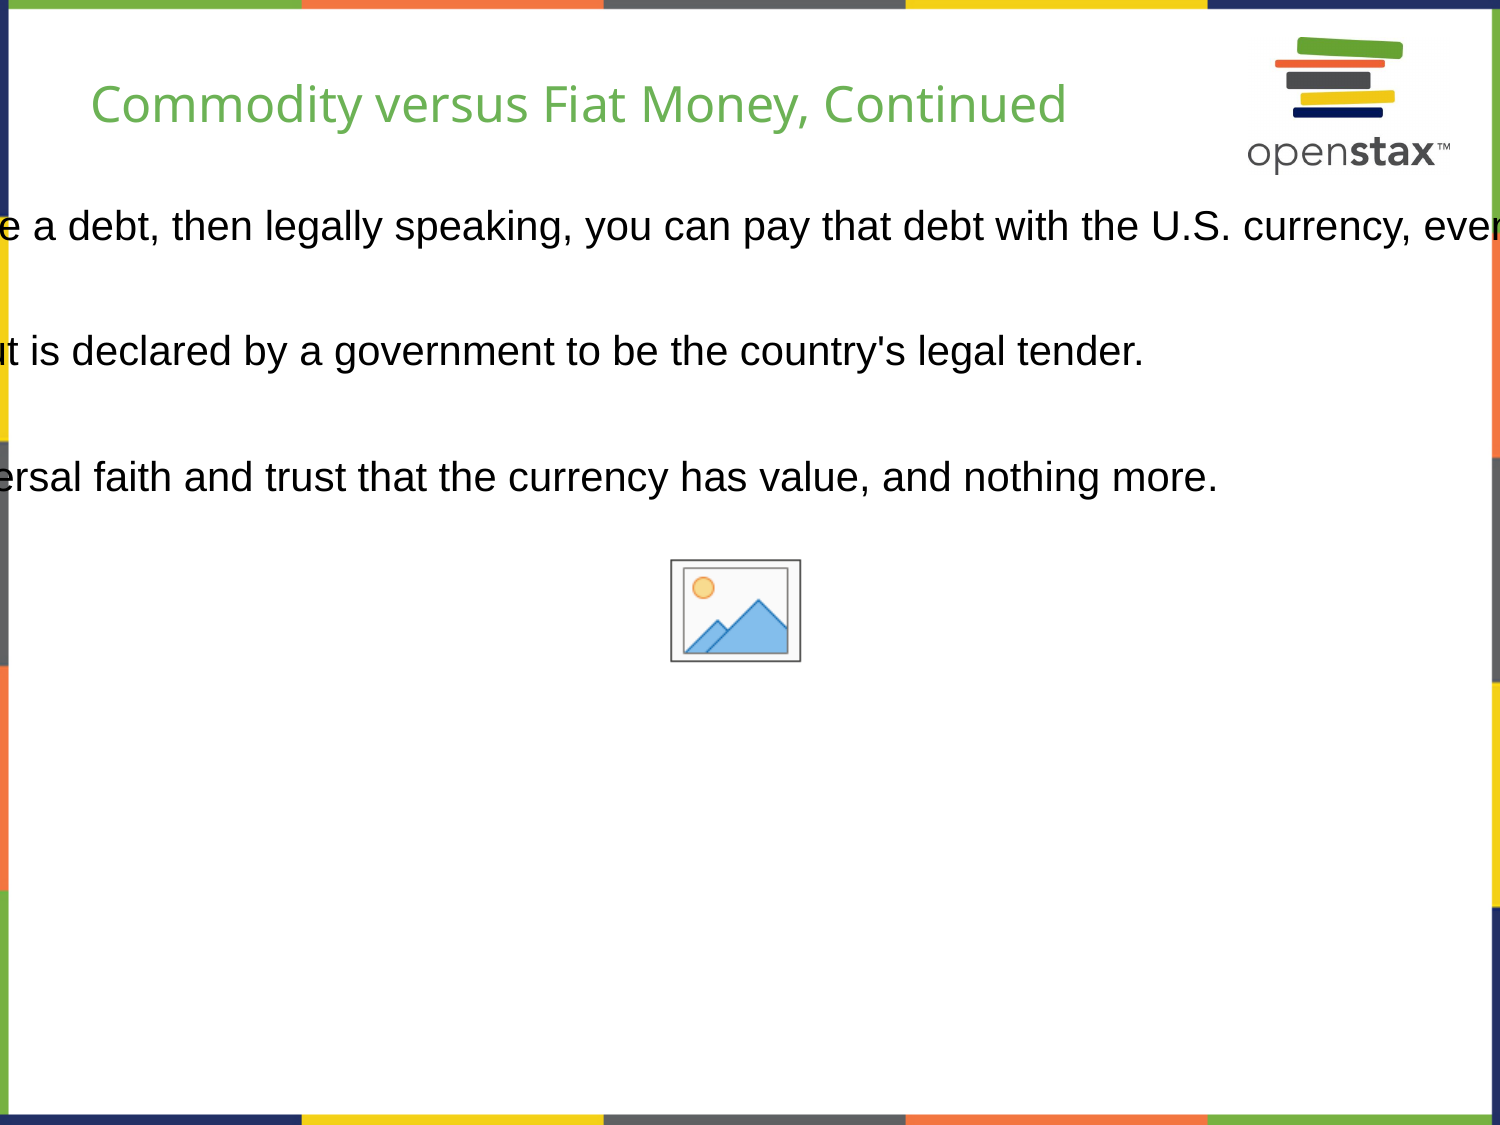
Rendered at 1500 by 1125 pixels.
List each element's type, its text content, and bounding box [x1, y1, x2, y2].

picture [0, 0, 1500, 1125]
picture [4, 220, 15, 227]
title Commodity versus Fiat Money, Continued [75, 39, 1244, 148]
